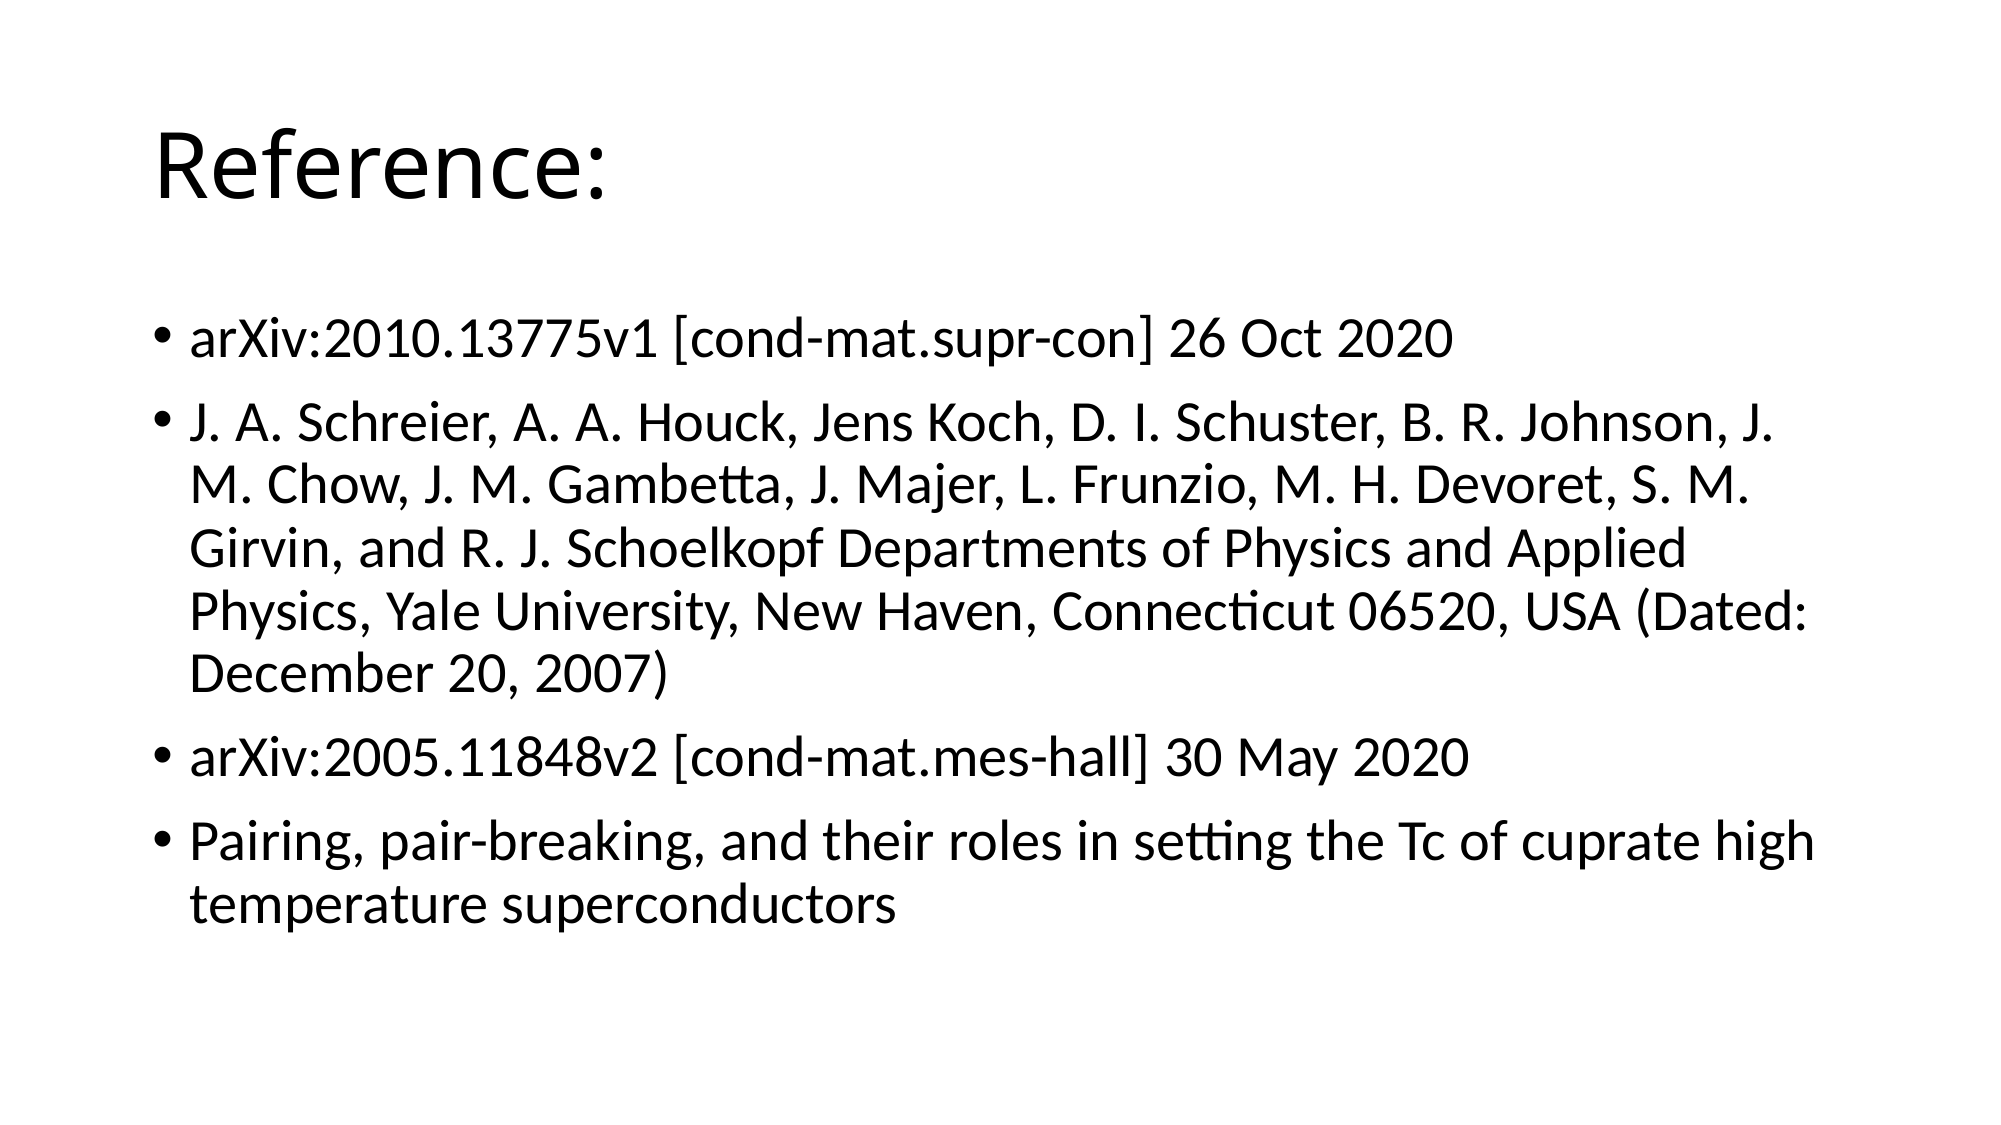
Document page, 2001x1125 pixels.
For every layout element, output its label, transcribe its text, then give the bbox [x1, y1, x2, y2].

list arXiv:2010.13775v1 [cond-mat.supr-con] 26 Oct 2020 J. A. Schreier, A. A. Houck, Jens Koch, D. I. Schuster, B. R. Johnson, J. M. Chow, J. M. Gambetta, J. Majer, L. Frunzio, M. H. Devoret, S. M. Girvin, and R. J. Schoelkopf Departments of Physics and Applied Physics, Yale University, New Haven, Connecticut 06520, USA (Dated: December 20, 2007) arXiv:2005.11848v2 [cond-mat.mes-hall] 30 May 2020 Pairing, pair-breaking, and their roles in setting the Tc of cuprate high temperature superconductors [137, 299, 1863, 1014]
title Reference: [137, 59, 1863, 278]
